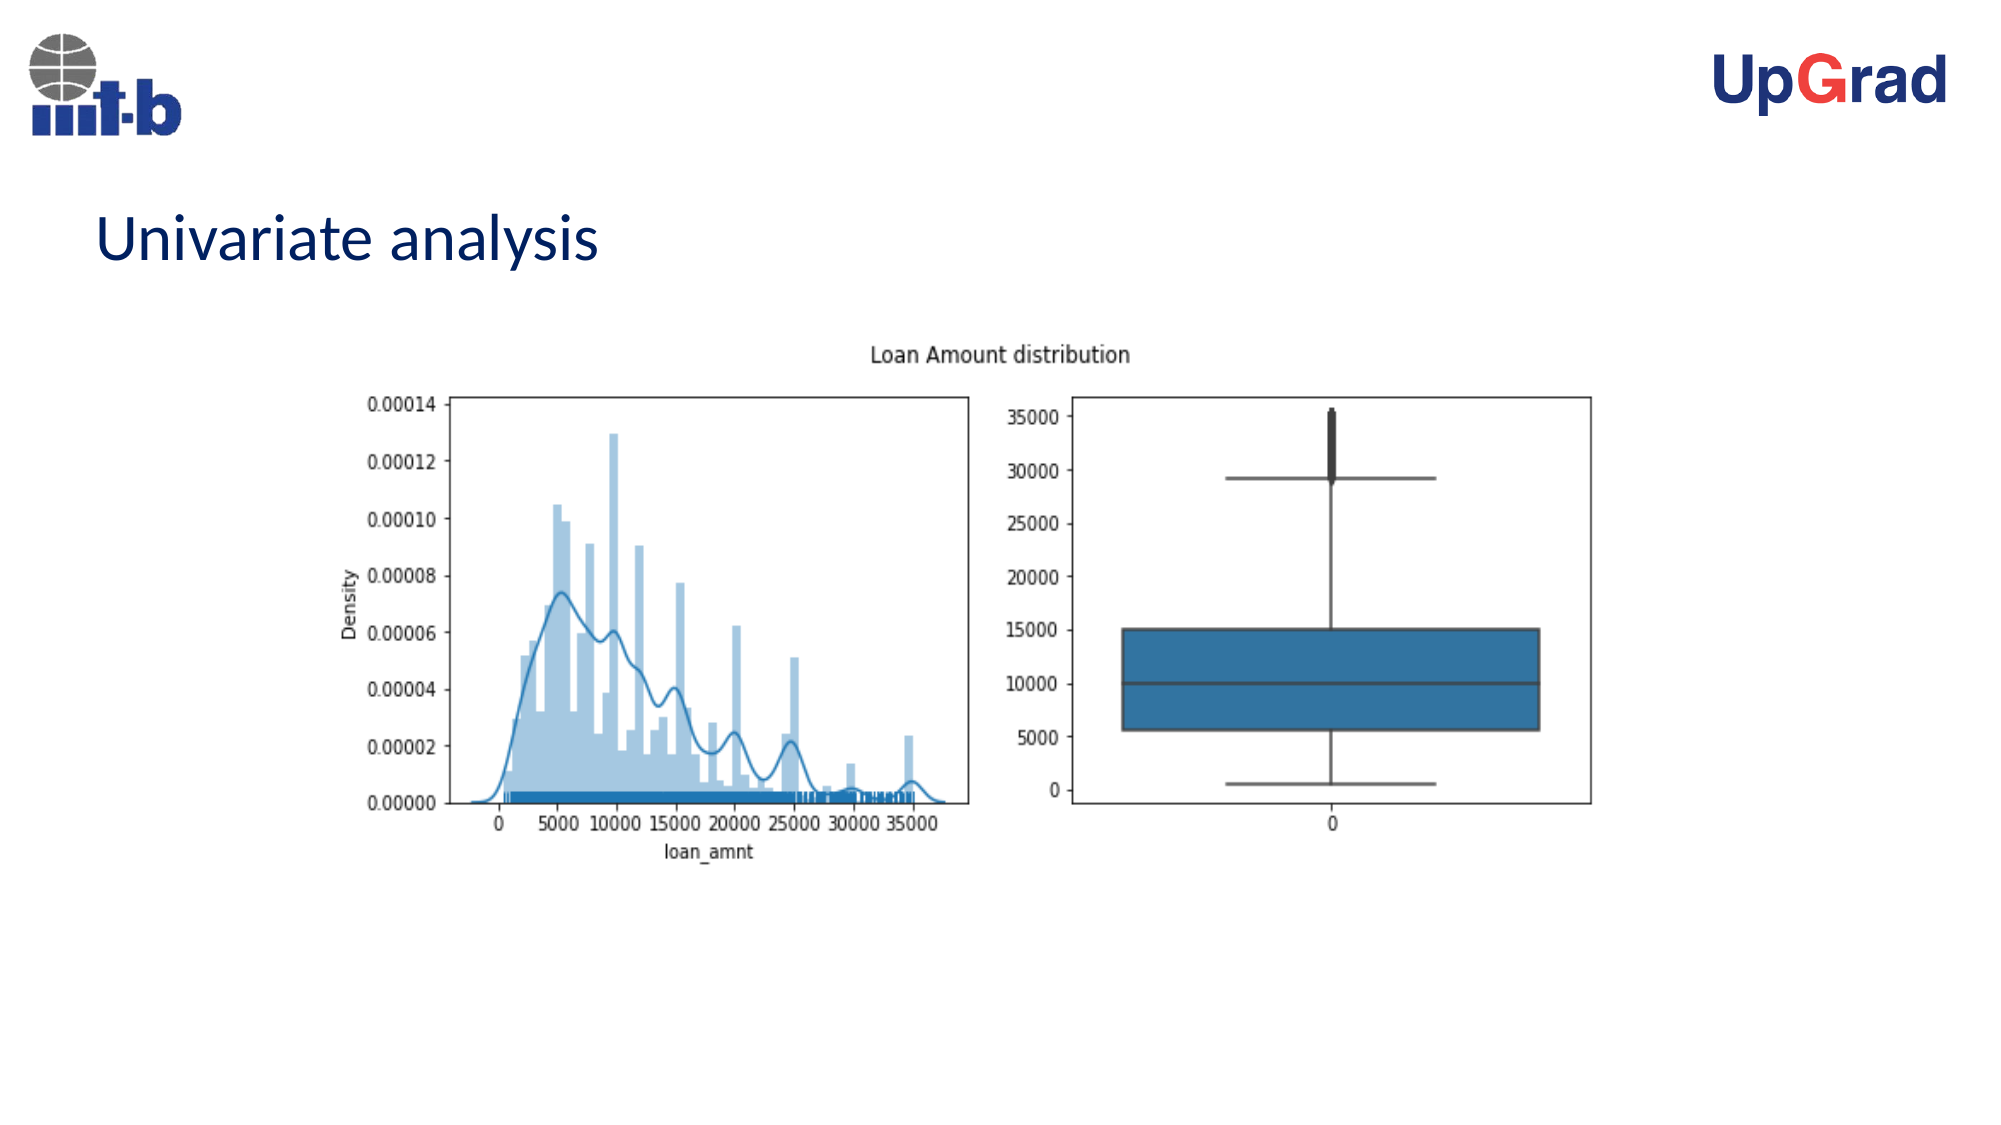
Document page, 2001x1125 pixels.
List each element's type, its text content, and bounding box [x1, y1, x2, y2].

title Univariate analysis [80, 168, 1608, 309]
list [284, 342, 1744, 887]
picture [0, 29, 208, 163]
picture [1714, 53, 1952, 116]
